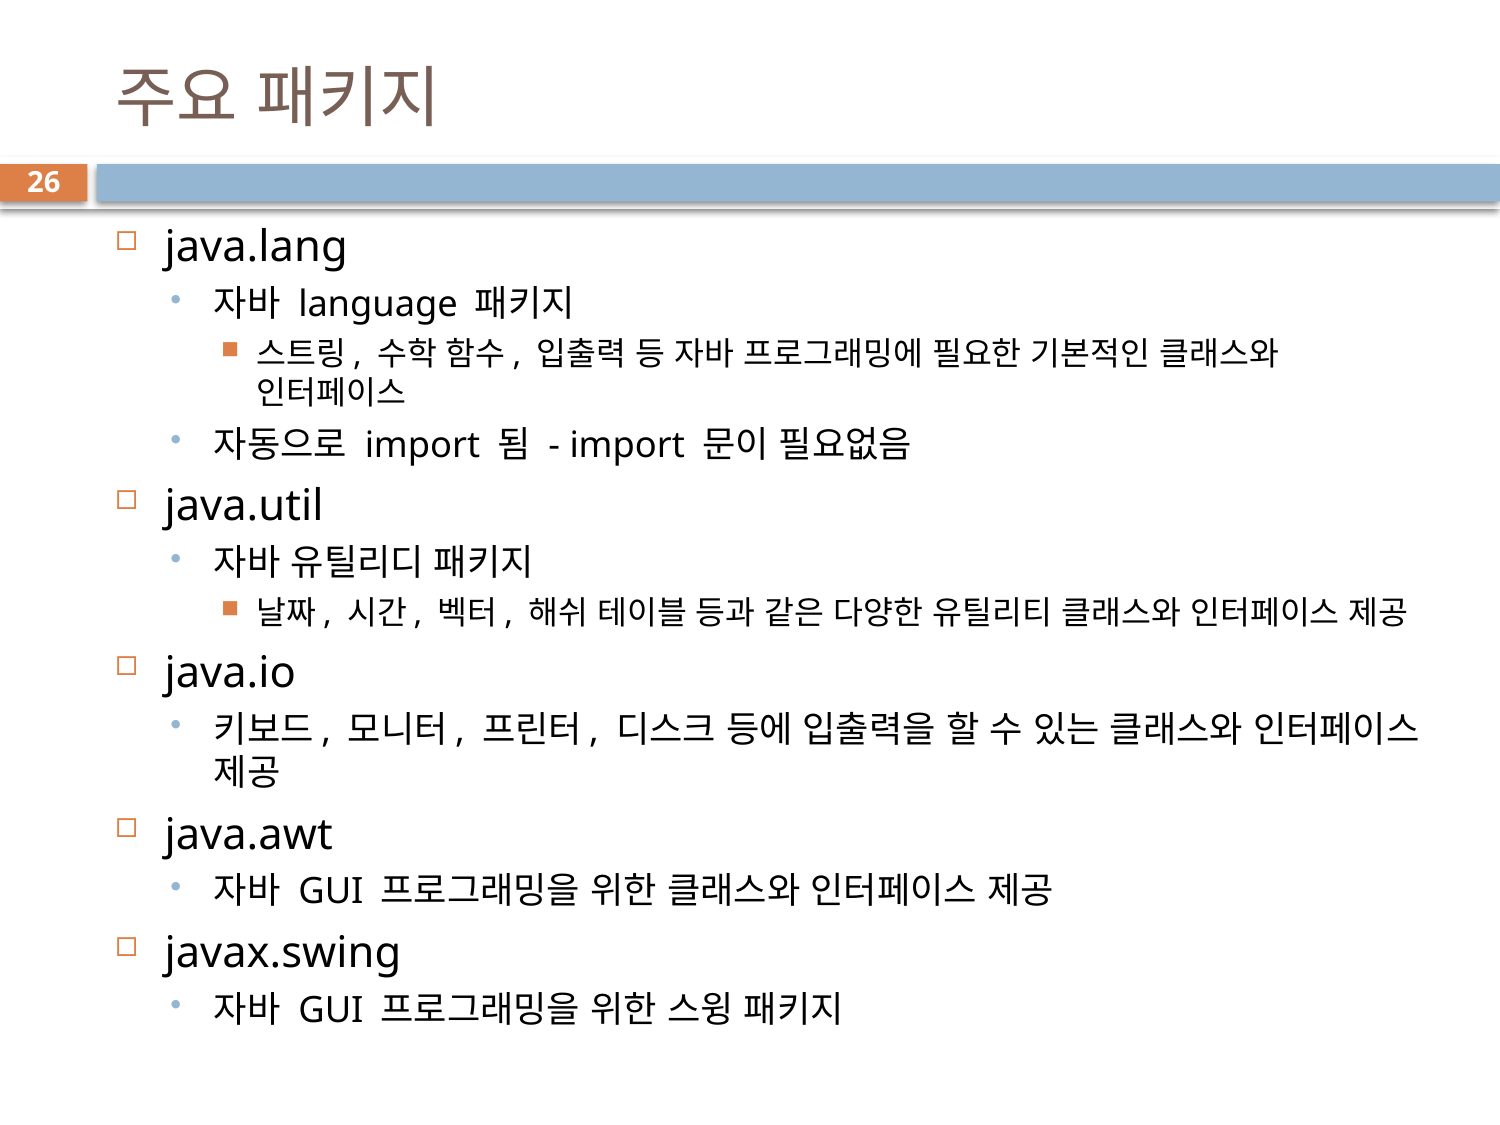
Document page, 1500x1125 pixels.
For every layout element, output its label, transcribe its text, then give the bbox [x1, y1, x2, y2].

title 주요 패키지 [100, 37, 1438, 153]
slide_number 26 [0, 162, 88, 203]
list java.lang 자바 language 패키지 스트링, 수학 함수, 입출력 등 자바 프로그래밍에 필요한 기본적인 클래스와 인터페이스 자동으로 import 됨 - import 문이 필요없음 java.util 자바 유틸리디 패키지 날짜, 시간, 벡터, 해쉬 테이블 등과 같은 다양한 유틸리티 클래스와 인터페이스 제공 java.io 키보드, 모니터, 프린터, 디스크 등에 입출력을 할 수 있는 클래스와 인터페이스 제공 java.awt 자바 GUI 프로그래밍을 위한 클래스와 인터페이스 제공 javax.swing 자바 GUI 프로그래밍을 위한 스윙 패키지 [100, 210, 1438, 1079]
